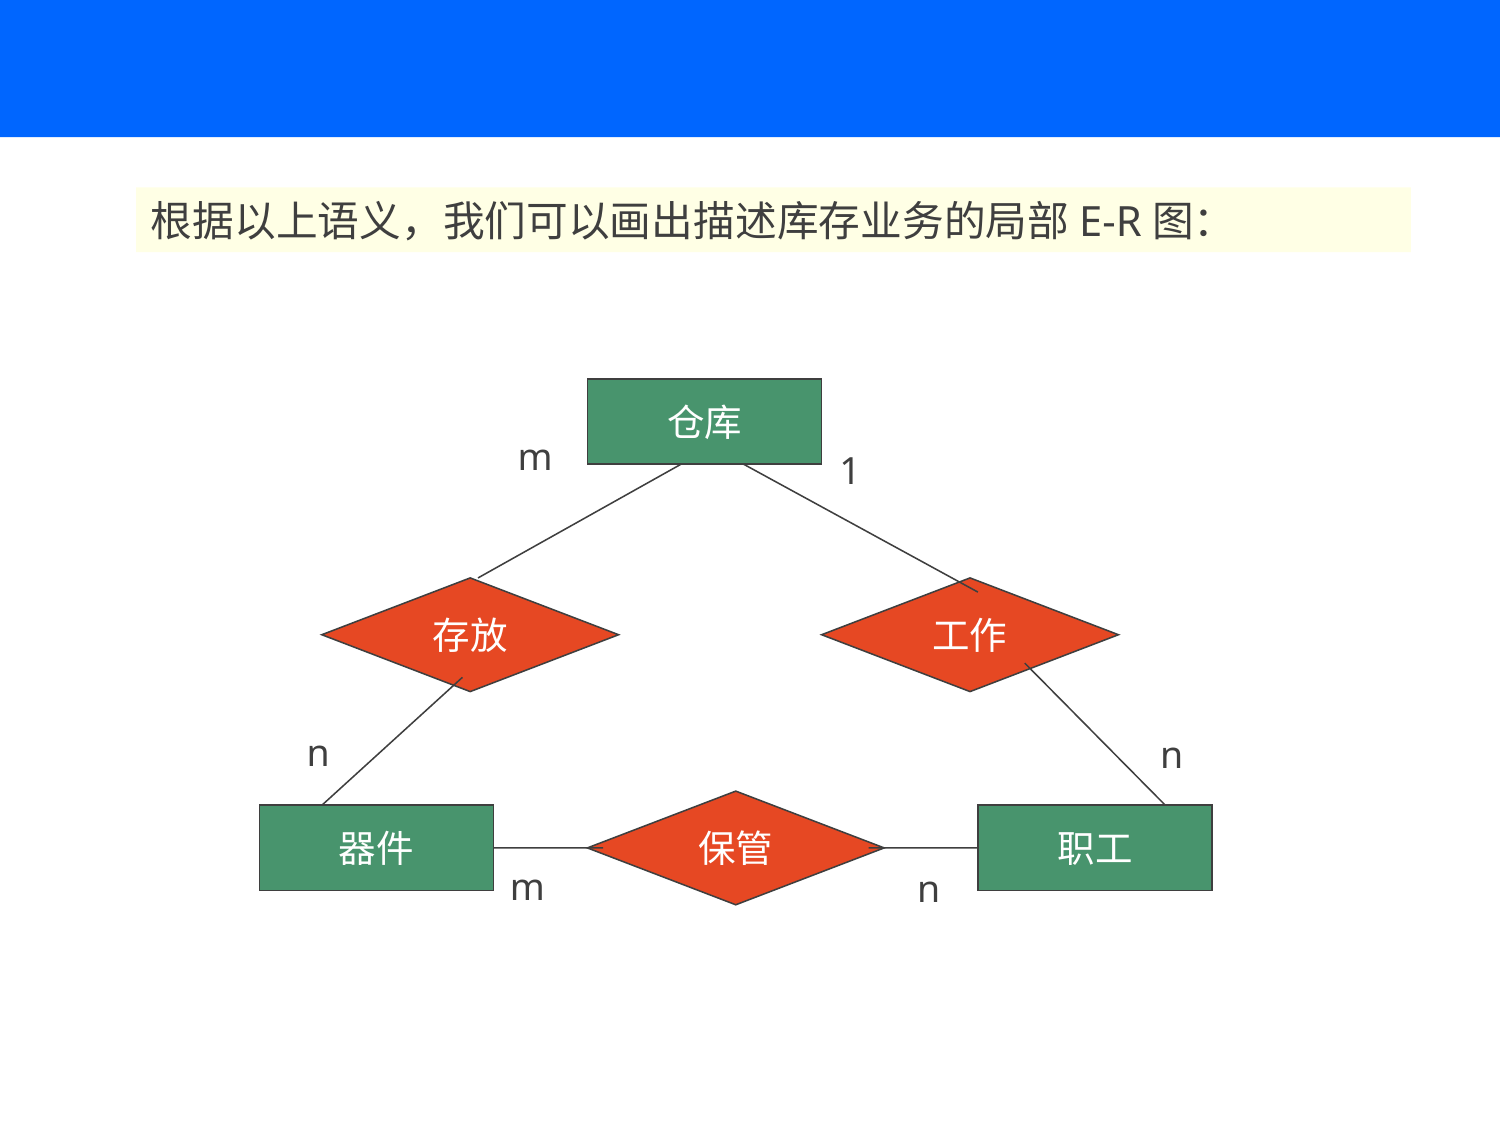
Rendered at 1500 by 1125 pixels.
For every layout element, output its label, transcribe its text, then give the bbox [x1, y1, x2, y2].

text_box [259, 378, 1213, 918]
text_box 根据以上语义，我们可以画出描述库存业务的局部E-R图： [136, 187, 1411, 253]
